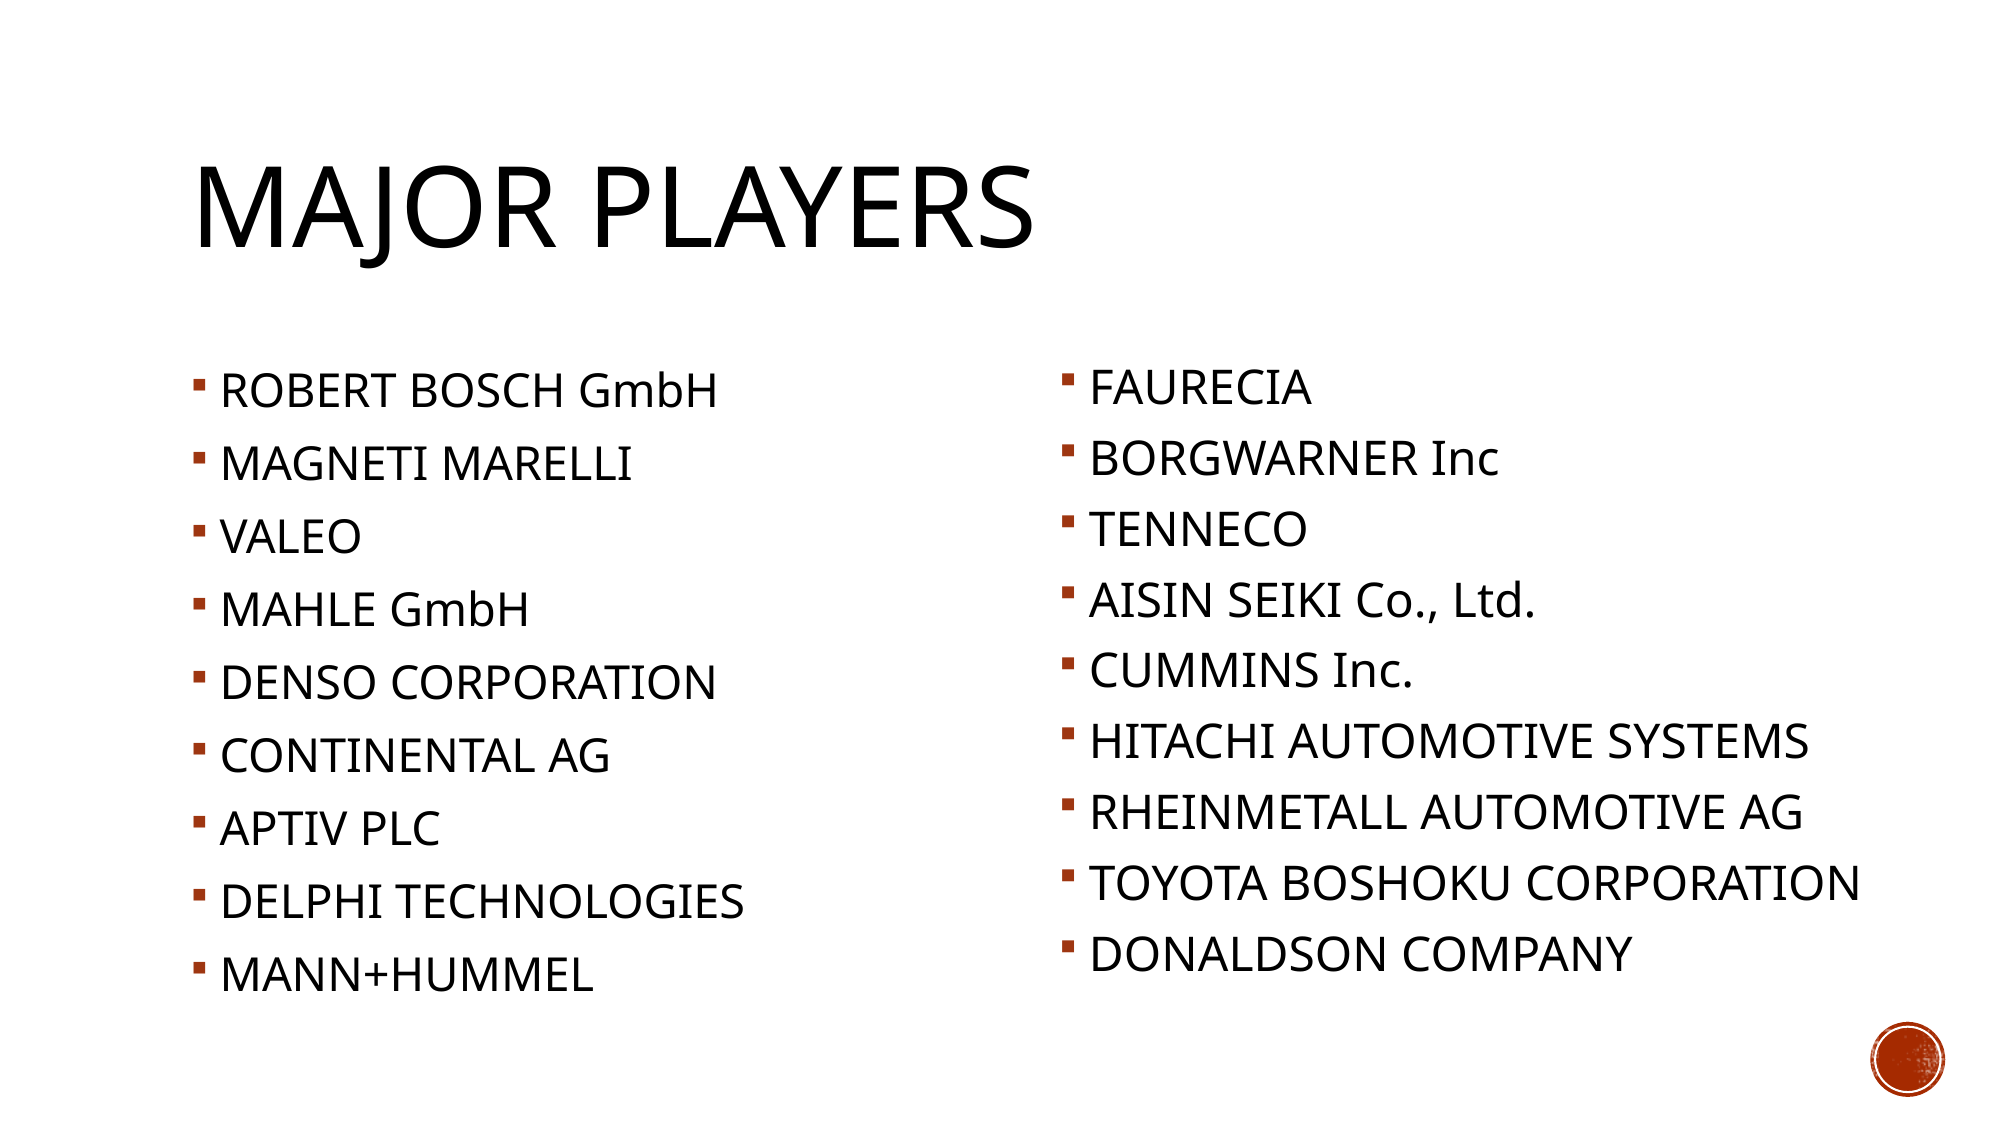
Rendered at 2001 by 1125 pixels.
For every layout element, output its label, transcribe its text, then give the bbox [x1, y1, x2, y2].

title Major players [175, 79, 1826, 344]
list FAURECIA BORGWARNER Inc TENNECO AISIN SEIKI Co., Ltd. CUMMINS Inc. HITACHI AUTOMOTIVE SYSTEMS RHEINMETALL AUTOMOTIVE AG TOYOTA BOSHOKU CORPORATION DONALDSON COMPANY [1043, 360, 1902, 1013]
list ROBERT BOSCH GmbH MAGNETI MARELLI VALEO MAHLE GmbH DENSO CORPORATION CONTINENTAL AG APTIV PLC DELPHI TECHNOLOGIES MANN+HUMMEL [175, 360, 956, 1013]
